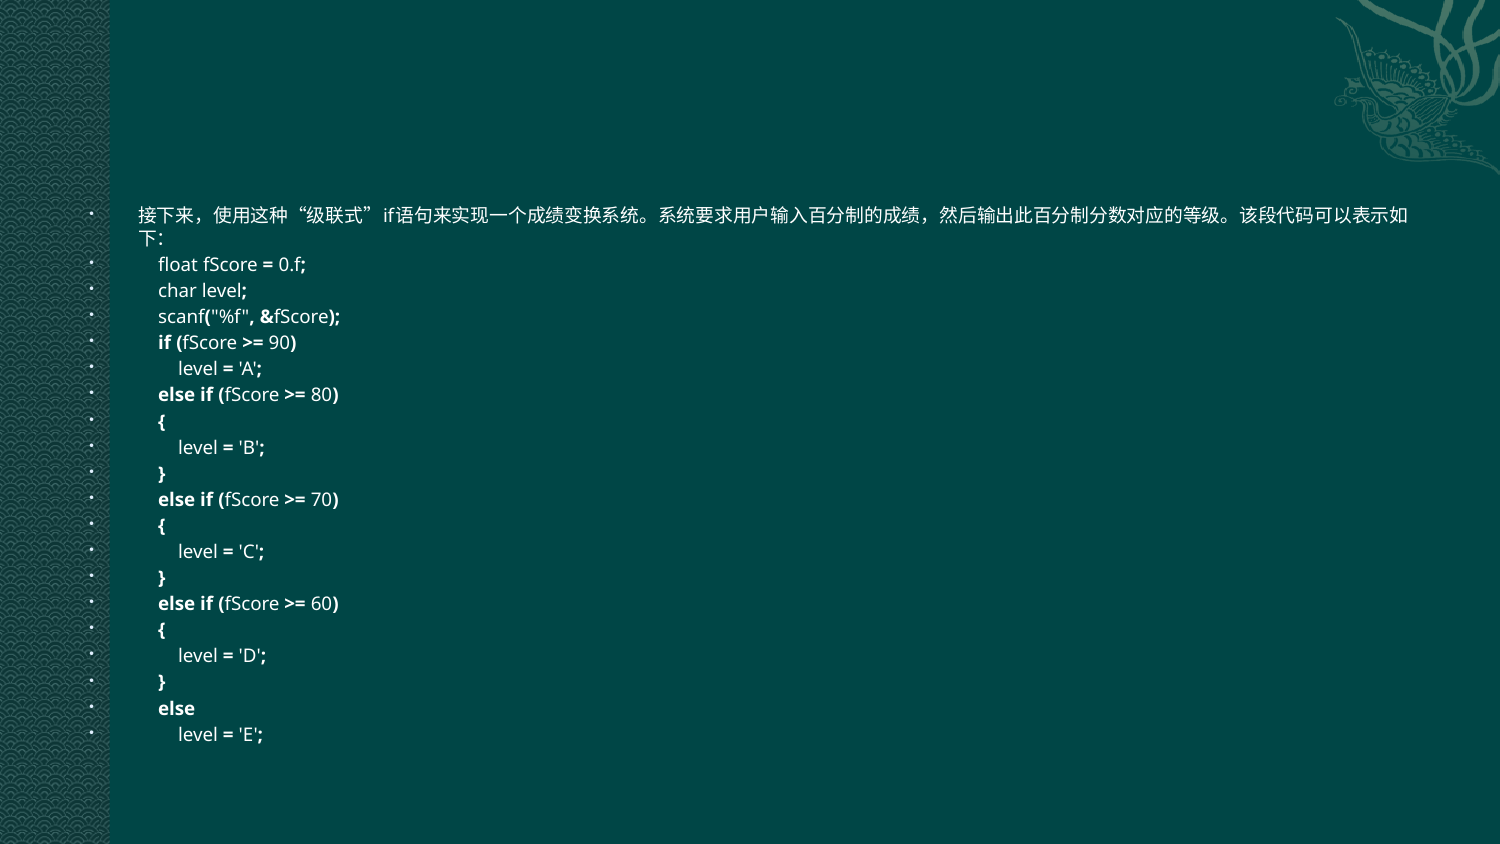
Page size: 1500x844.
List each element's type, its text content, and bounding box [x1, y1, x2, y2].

list 接下来，使用这种“级联式”if语句来实现一个成绩变换系统。系统要求用户输入百分制的成绩，然后输出此百分制分数对应的等级。该段代码可以表示如下： float fScore = 0.f; char level; scanf("%f", &fScore); if (fScore >= 90) level = 'A'; else if (fScore >= 80) { level = 'B'; } else if (fScore >= 70) { level = 'C'; } else if (fScore >= 60) { level = 'D'; } else level = 'E'; [75, 196, 1425, 754]
picture [0, 0, 110, 844]
